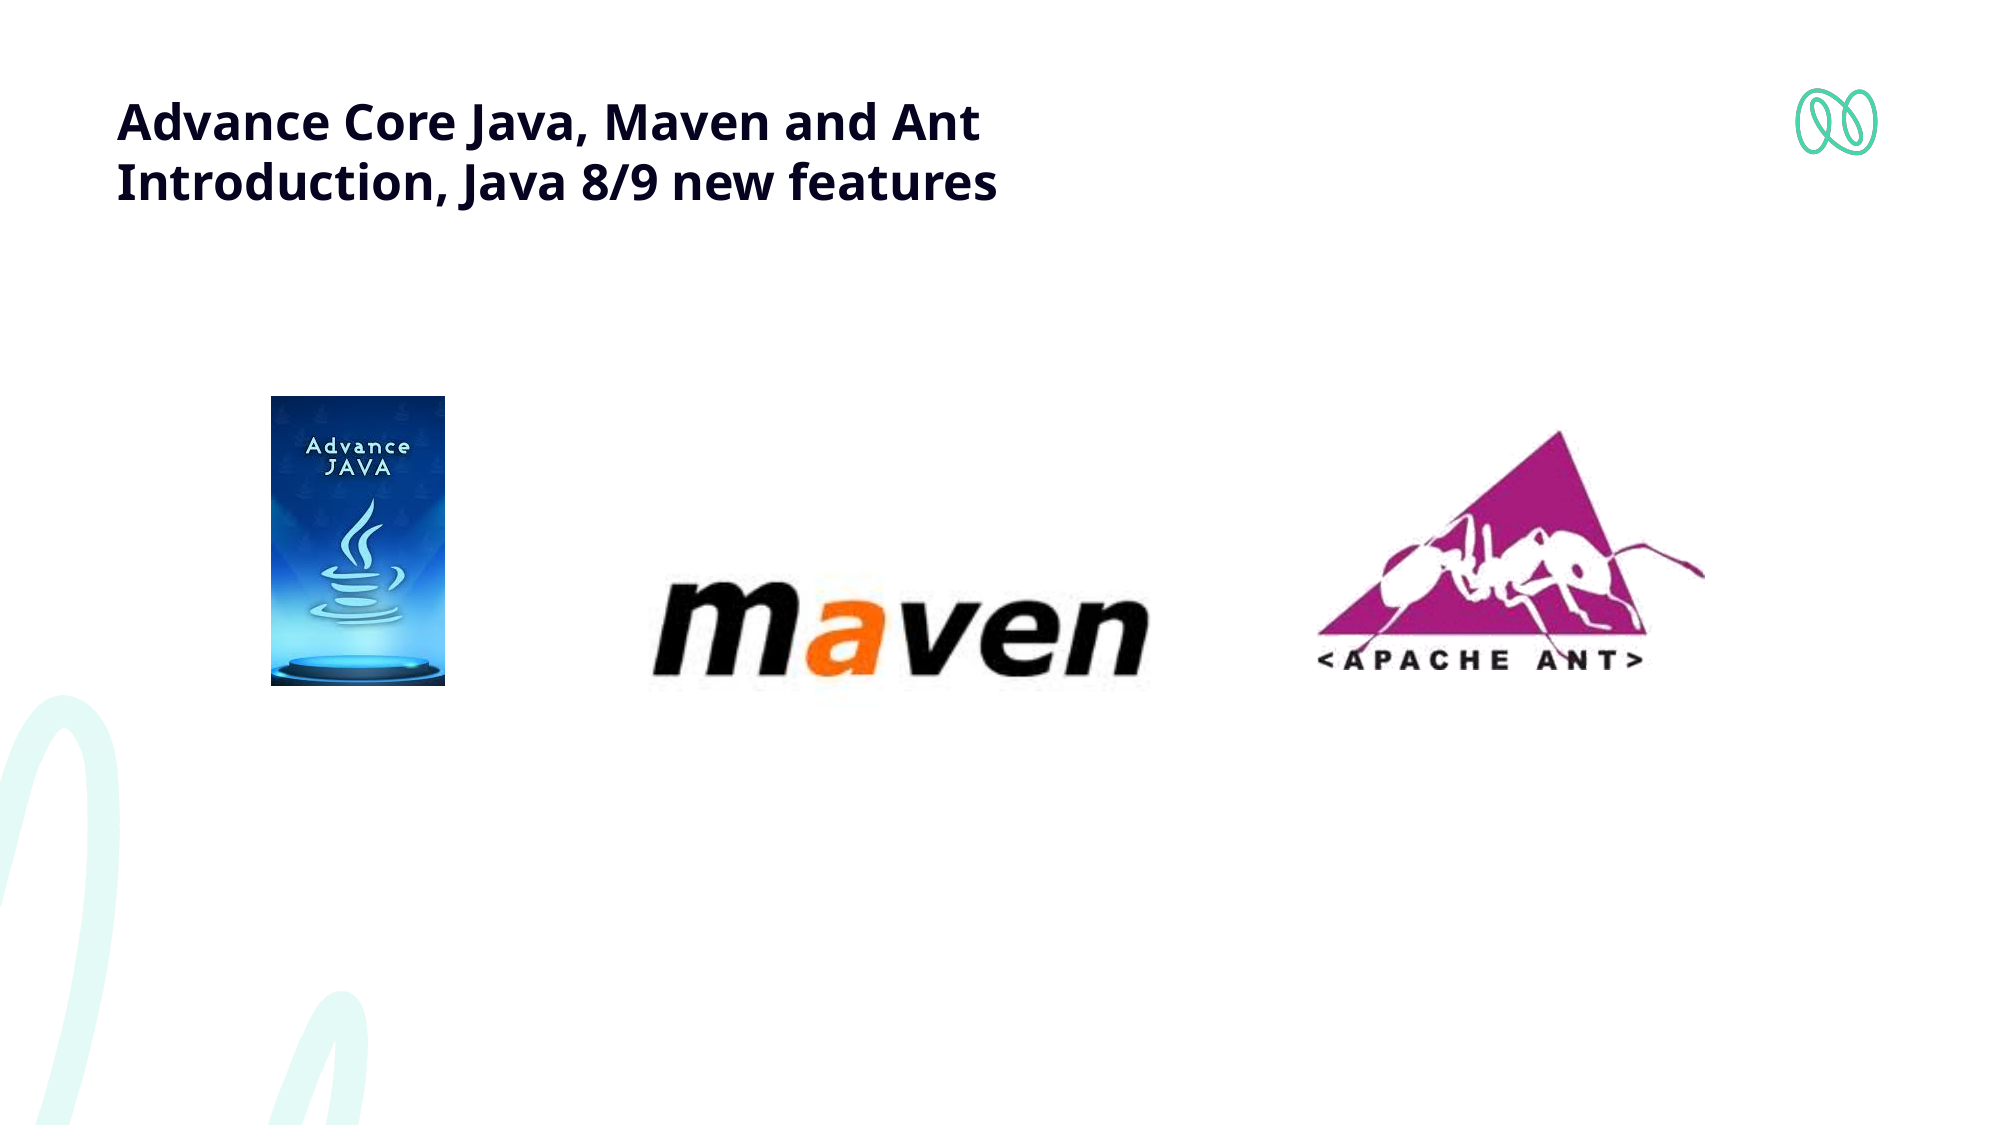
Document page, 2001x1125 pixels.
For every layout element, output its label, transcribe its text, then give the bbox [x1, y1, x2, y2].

picture [1317, 429, 1705, 670]
title Advance Core Java, Maven and Ant Introduction, Java 8/9 new features [102, 78, 1284, 220]
picture [516, 541, 1286, 717]
picture [1772, 62, 1906, 180]
picture [270, 396, 445, 686]
